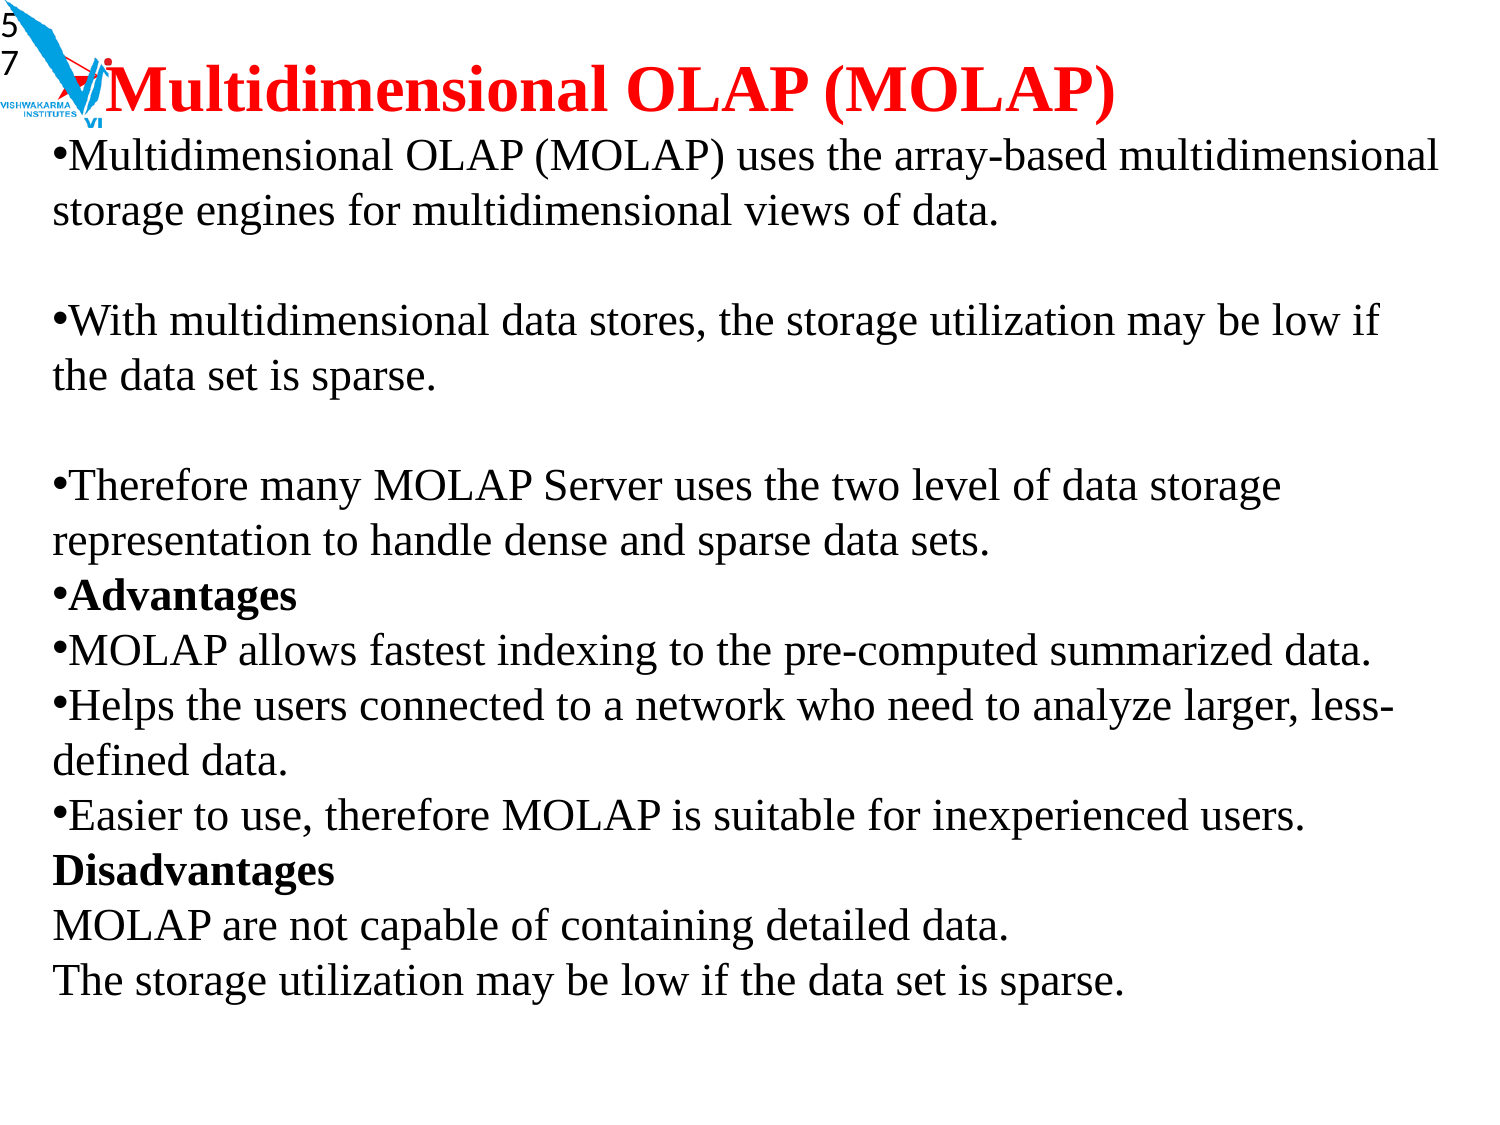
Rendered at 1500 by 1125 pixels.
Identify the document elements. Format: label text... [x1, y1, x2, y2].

text_box Multidimensional OLAP (MOLAP) Multidimensional OLAP (MOLAP) uses the array-based multidimensional storage engines for multidimensional views of data. With multidimensional data stores, the storage utilization may be low if the data set is sparse. Therefore many MOLAP Server uses the two level of data storage representation to handle dense and sparse data sets. Advantages MOLAP allows fastest indexing to the pre-computed summarized data. Helps the users connected to a network who need to analyze larger, less-defined data. Easier to use, therefore MOLAP is suitable for inexperienced users. Disadvantages MOLAP are not capable of containing detailed data. The storage utilization may be low if the data set is sparse. [37, 37, 1463, 1075]
picture [0, 0, 120, 135]
